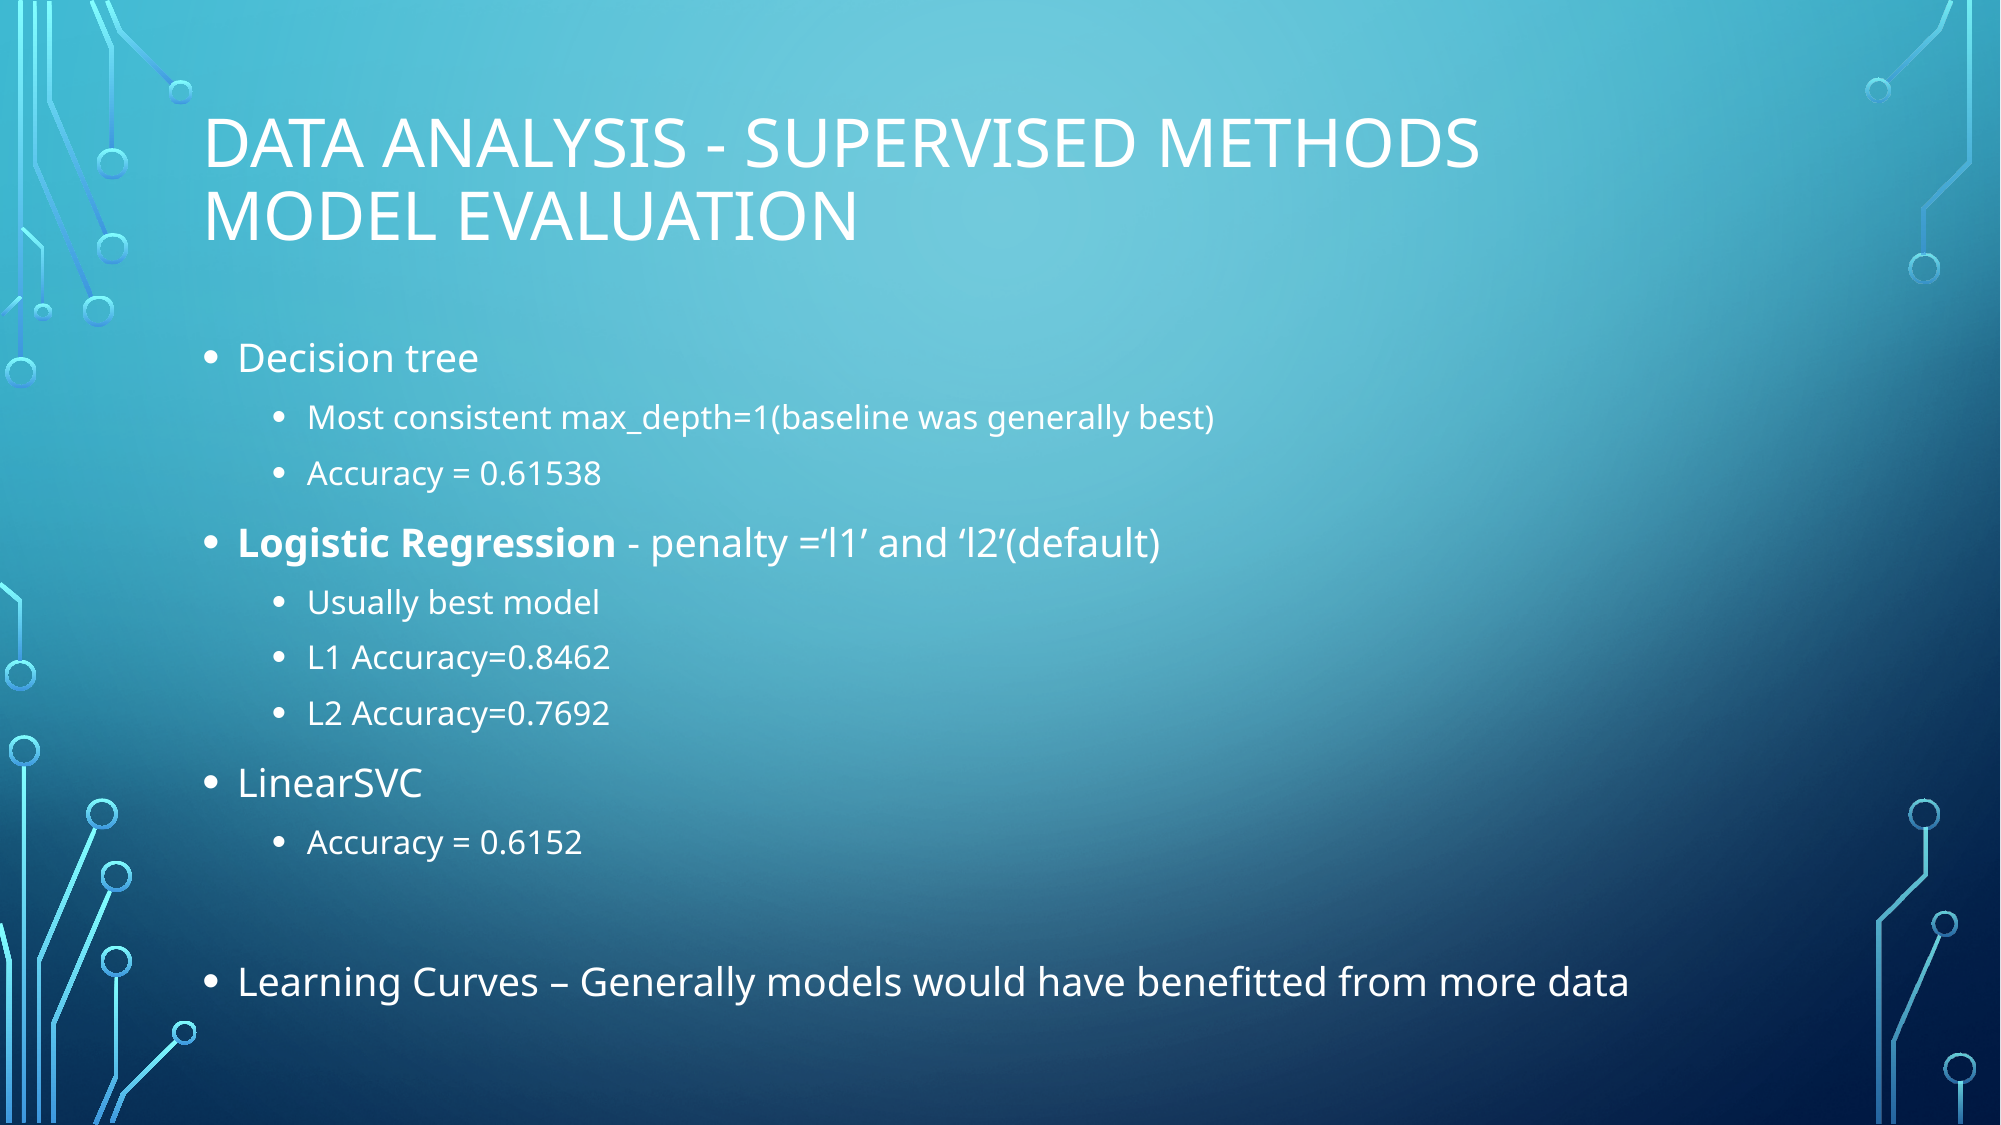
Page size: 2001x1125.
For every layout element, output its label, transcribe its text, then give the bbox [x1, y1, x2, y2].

title Data Analysis - Supervised Methods Model Evaluation [187, 101, 1813, 316]
list Decision tree Most consistent max_depth=1(baseline was generally best) Accuracy = 0.61538 Logistic Regression - penalty =‘l1’ and ‘l2’(default) Usually best model L1 Accuracy=0.8462 L2 Accuracy=0.7692 LinearSVC Accuracy = 0.6152 Learning Curves – Generally models would have benefitted from more data [187, 316, 1813, 1016]
